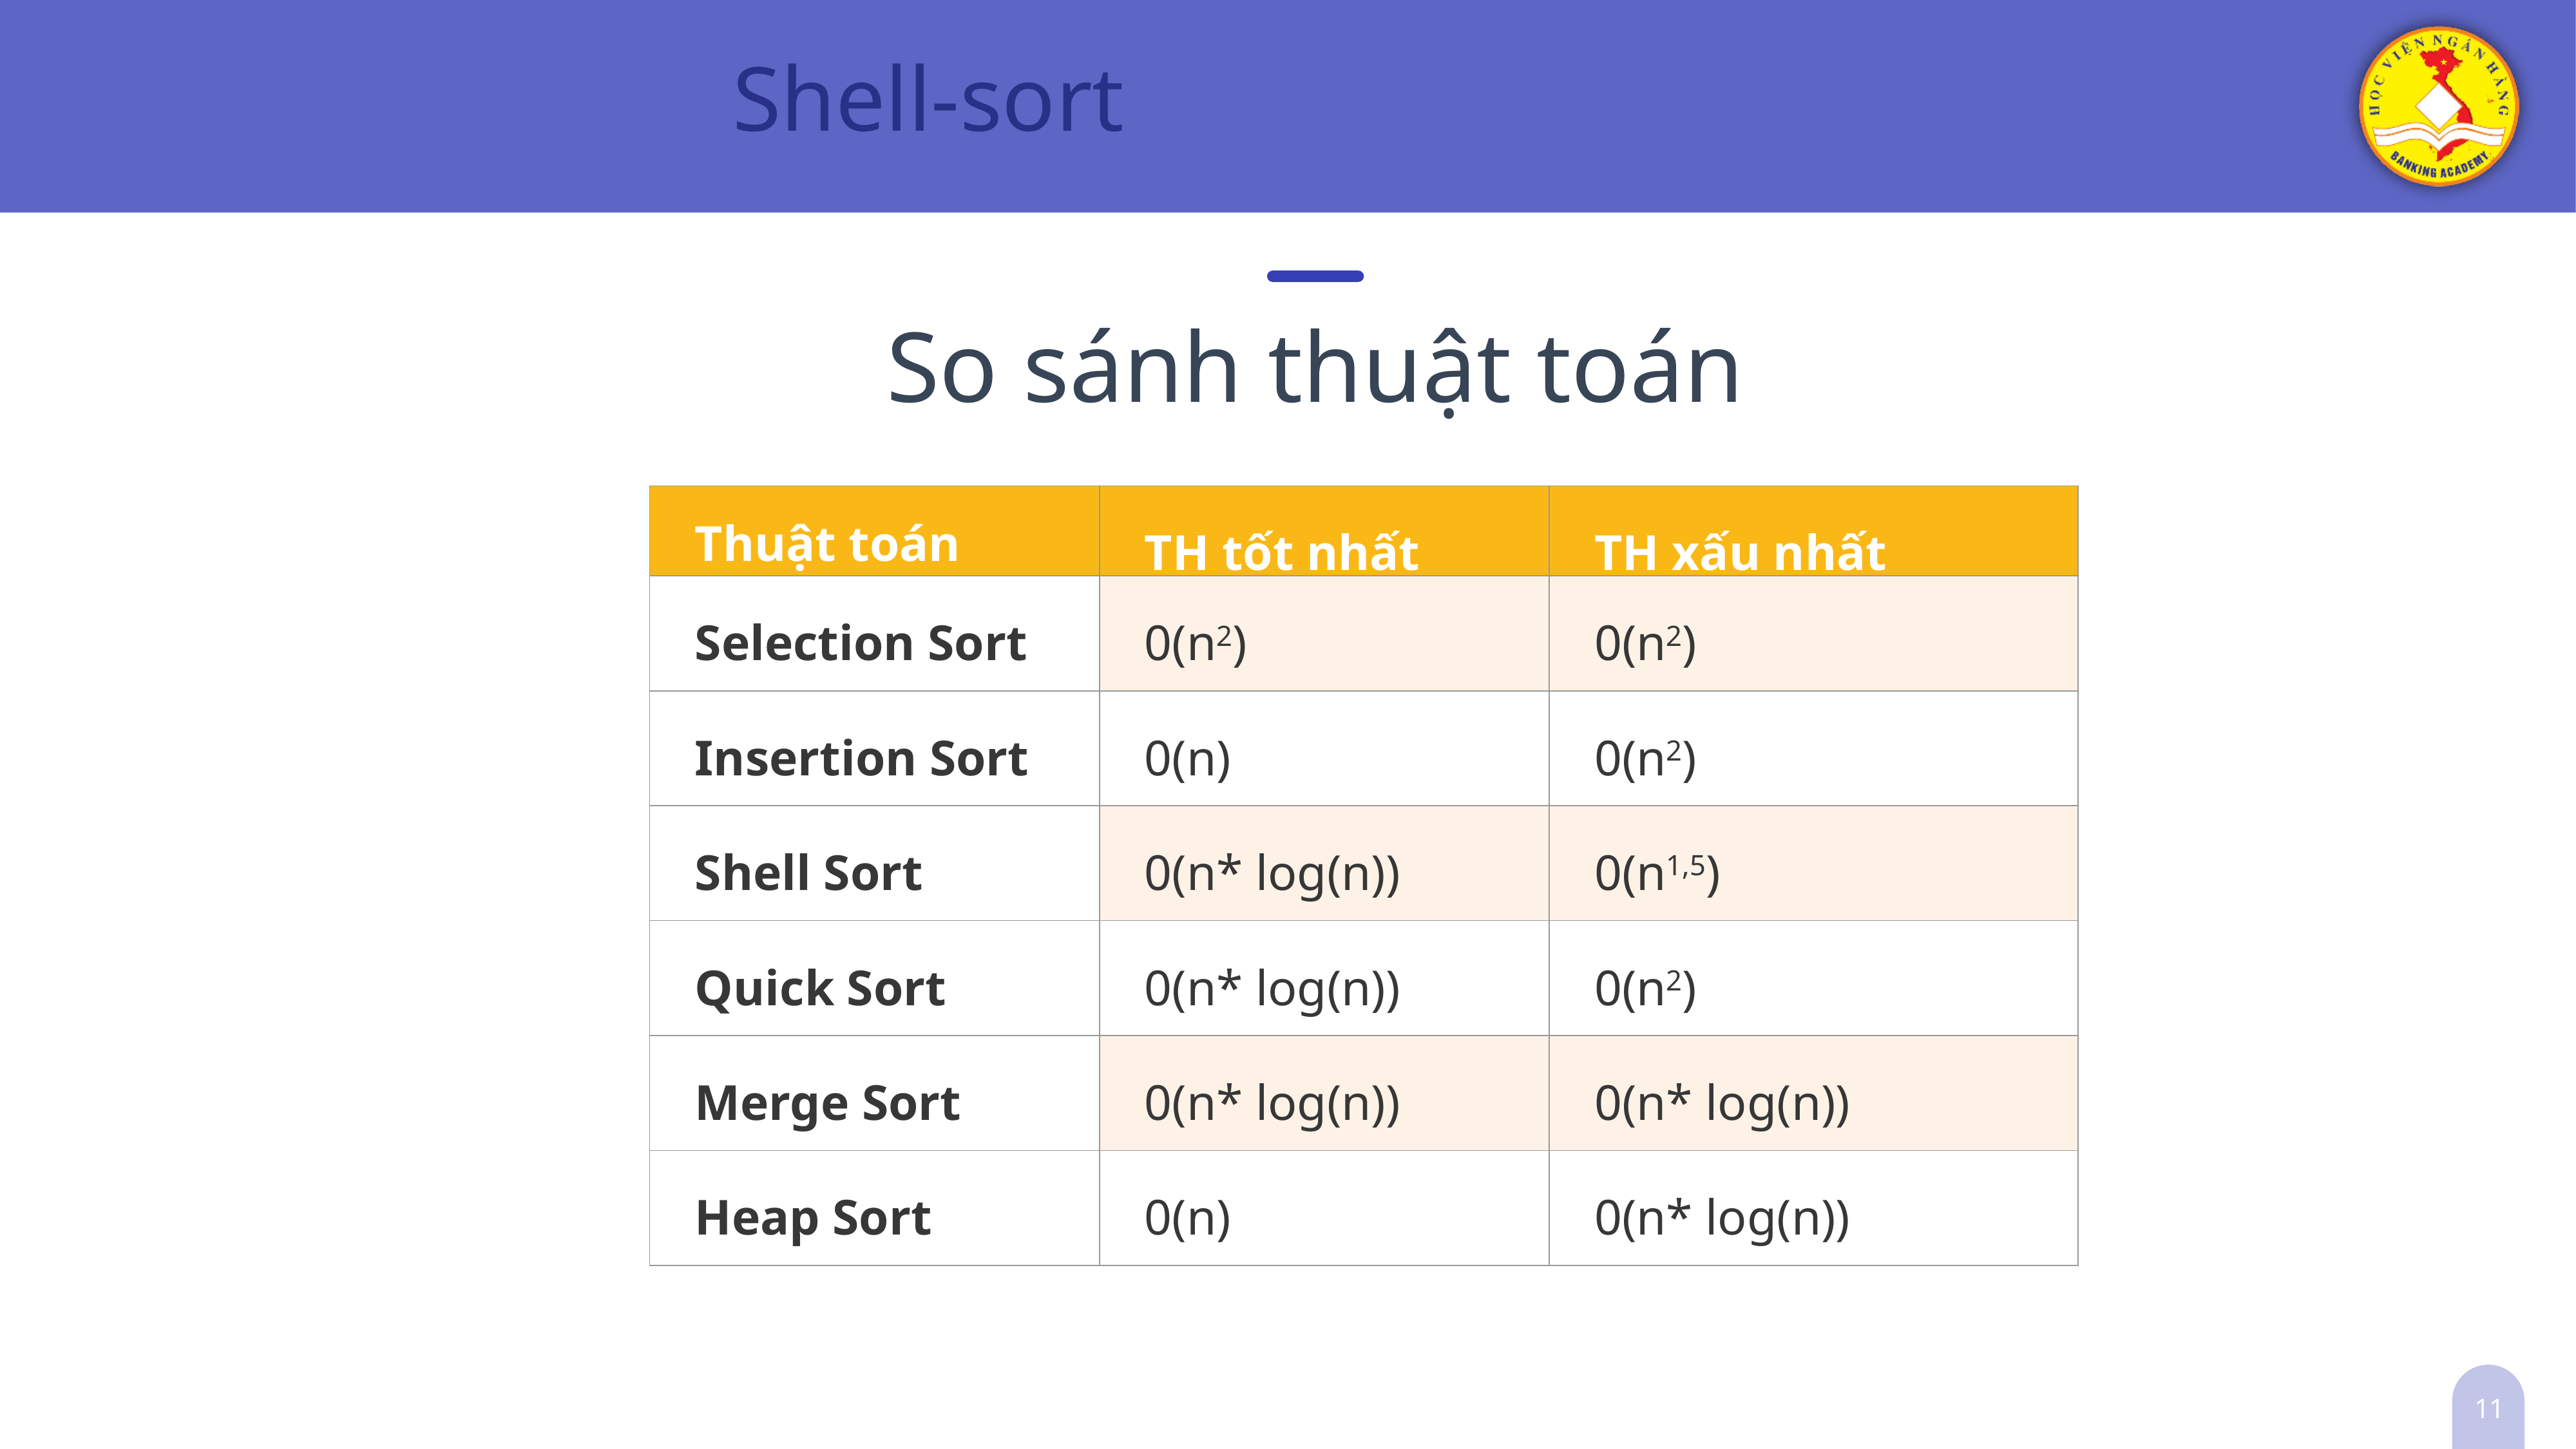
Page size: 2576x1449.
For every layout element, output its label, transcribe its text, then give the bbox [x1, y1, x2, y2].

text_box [805, 270, 1826, 428]
table_cell 0(n) [1100, 692, 1549, 805]
table_cell Heap Sort [650, 1151, 1099, 1265]
table_cell 0(n1,5) [1550, 806, 2077, 920]
table_header Thuật toán [650, 486, 1099, 575]
table_cell 0(n2) [1550, 692, 2077, 805]
table_cell 0(n2) [1100, 576, 1549, 690]
table_cell 0(n2) [1550, 921, 2077, 1035]
table_cell Selection Sort [650, 576, 1099, 690]
table_header TH xấu nhất [1550, 486, 2077, 575]
table_cell 0(n* log(n)) [1100, 921, 1549, 1035]
table_cell Quick Sort [650, 921, 1099, 1035]
picture [2358, 26, 2519, 187]
text_box [0, 0, 2576, 213]
table_cell Merge Sort [650, 1036, 1099, 1150]
table_cell 0(n* log(n)) [1550, 1151, 2077, 1265]
table_cell 0(n* log(n)) [1550, 1036, 2077, 1150]
table_cell 0(n* log(n)) [1100, 806, 1549, 920]
table_cell 0(n2) [1550, 576, 2077, 690]
table_cell Shell Sort [650, 806, 1099, 920]
table_header TH tốt nhất [1100, 486, 1549, 575]
table_cell 0(n* log(n)) [1100, 1036, 1549, 1150]
text_box Shell-sort [723, 37, 1909, 154]
table_cell Insertion Sort [650, 692, 1099, 805]
table_cell 0(n) [1100, 1151, 1549, 1265]
